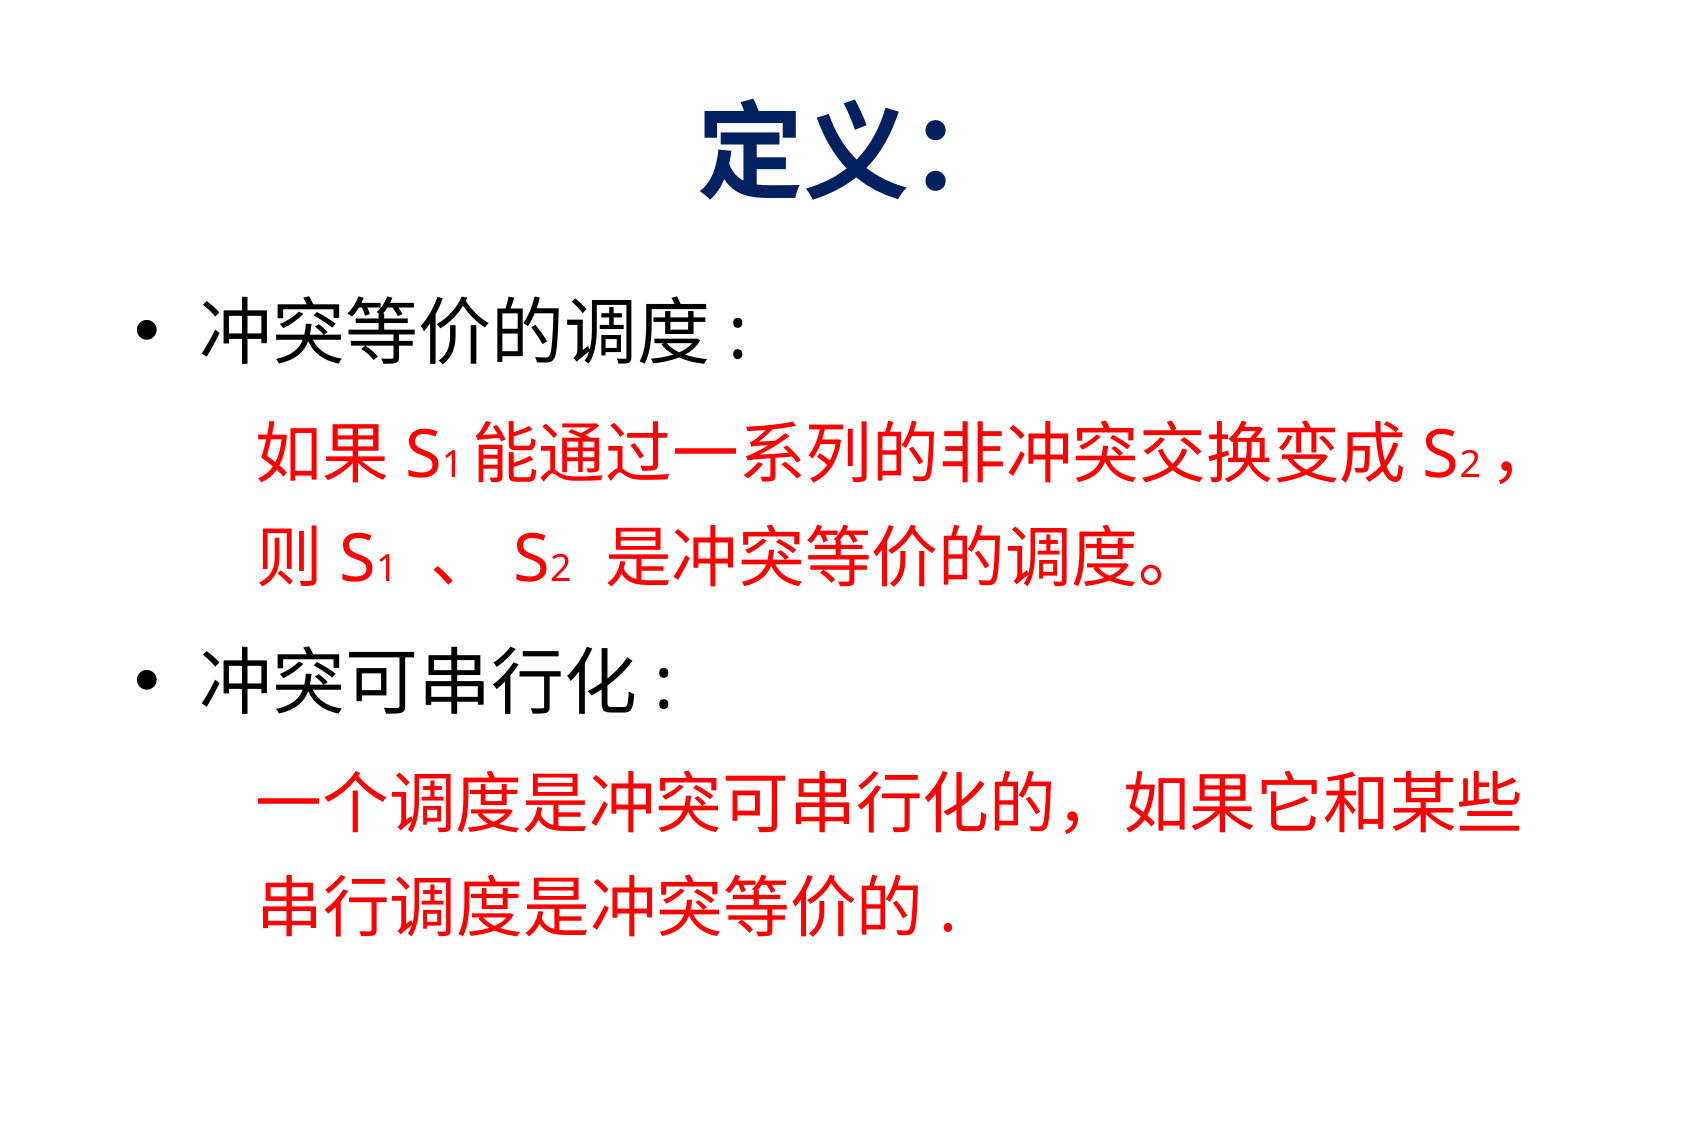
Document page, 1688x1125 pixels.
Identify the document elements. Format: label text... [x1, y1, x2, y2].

title 定义： [139, 54, 1574, 243]
list 冲突等价的调度: 如果S1能通过一系列的非冲突交换变成S2，则S1 、S2 是冲突等价的调度。 冲突可串行化: 一个调度是冲突可串行化的，如果它和某些串行调度是冲突等价的. [117, 251, 1602, 970]
